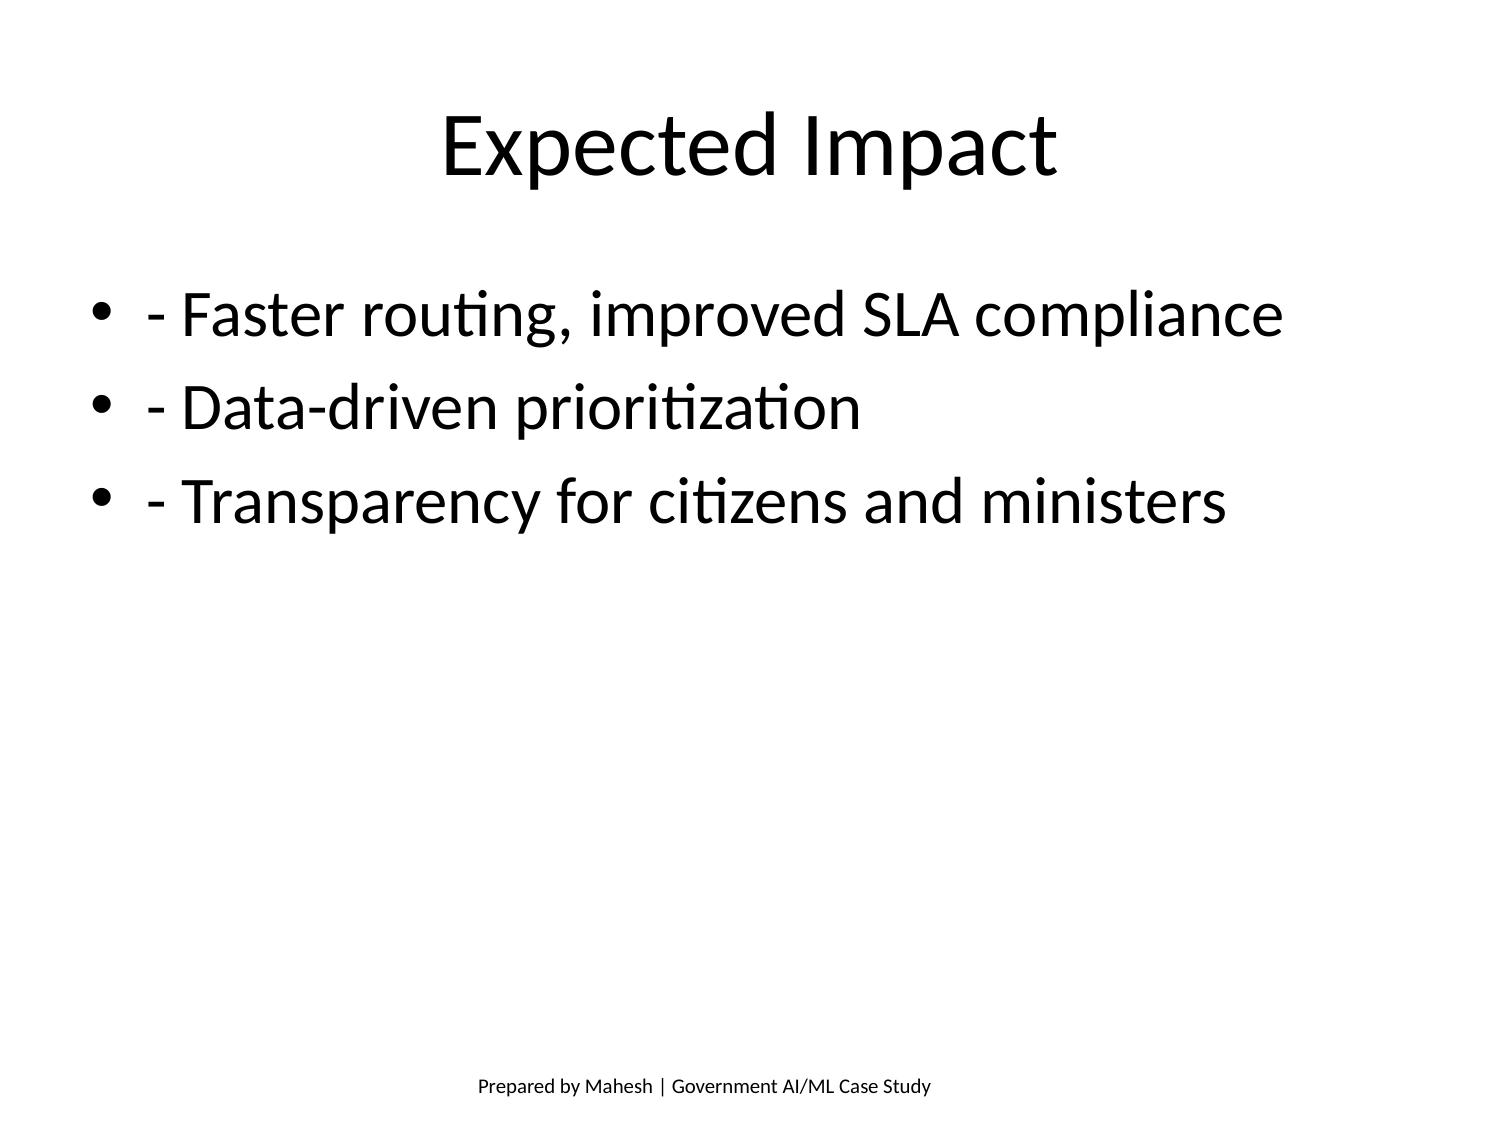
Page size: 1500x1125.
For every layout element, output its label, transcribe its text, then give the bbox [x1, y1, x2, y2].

title Expected Impact [75, 45, 1425, 233]
list - Faster routing, improved SLA compliance - Data-driven prioritization - Transparency for citizens and ministers [75, 262, 1425, 1005]
text_box Prepared by Mahesh | Government AI/ML Case Study [463, 1065, 947, 1105]
